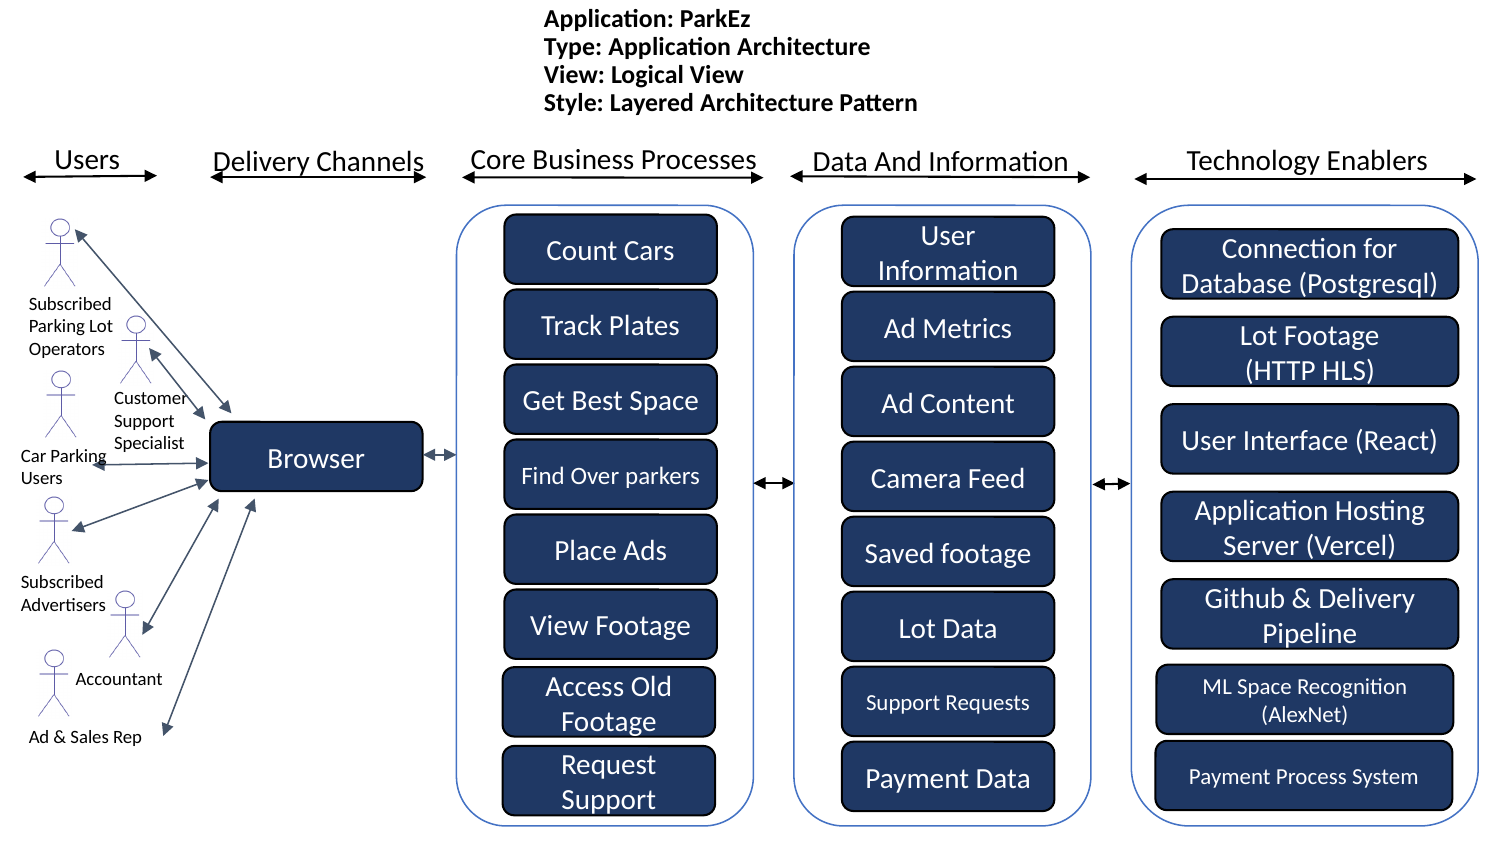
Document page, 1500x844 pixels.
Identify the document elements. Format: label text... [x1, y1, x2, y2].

text_box Lot Data [841, 591, 1055, 662]
text_box User Interface (React) [1161, 404, 1459, 474]
picture [41, 218, 78, 289]
text_box Payment Data [841, 741, 1055, 812]
text_box Find Over parkers [504, 439, 717, 509]
text_box Payment Process System [1155, 740, 1453, 811]
picture [106, 589, 143, 661]
text_box Customer Support Specialist [102, 421, 206, 459]
text_box [793, 205, 1091, 826]
text_box Camera Feed [841, 441, 1055, 512]
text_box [163, 498, 255, 737]
text_box Delivery Channels [189, 136, 448, 183]
text_box Request Support [502, 745, 716, 816]
text_box Saved footage [841, 516, 1055, 587]
text_box Connection for Database (Postgresql) [1161, 229, 1459, 299]
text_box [71, 479, 209, 532]
text_box Track Plates [504, 289, 717, 359]
text_box ML Space Recognition (AlexNet) [1156, 664, 1454, 734]
text_box Ad Metrics [841, 291, 1055, 362]
text_box Ad Content [841, 366, 1055, 437]
text_box Get Best Space [504, 364, 717, 434]
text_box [74, 229, 232, 414]
text_box Users [37, 134, 138, 174]
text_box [142, 498, 160, 635]
text_box [456, 205, 754, 826]
text_box [1131, 205, 1479, 826]
picture [36, 495, 72, 567]
text_box Count Cars [504, 214, 717, 284]
text_box Access Old Footage [502, 667, 716, 737]
text_box Ad & Sales Rep [17, 719, 164, 753]
text_box Support Requests [841, 666, 1055, 737]
text_box Lot Footage (HTTP HLS) [1161, 316, 1459, 387]
text_box Accountant [77, 661, 157, 695]
picture [43, 369, 80, 441]
picture [36, 648, 72, 720]
text_box Technology Enablers [1166, 135, 1449, 178]
text_box Car Parking Users [9, 437, 122, 494]
text_box View Footage [504, 589, 717, 659]
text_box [91, 462, 209, 466]
text_box Application Hosting Server (Vercel) [1161, 491, 1459, 562]
text_box Subscribed Parking Lot Operators [17, 286, 69, 388]
text_box Core Business Processes [449, 135, 779, 182]
text_box User Information [841, 216, 1055, 287]
title Application: ParkEz Type: Application Architecture View: Logical View Style: Layered Architecture Pattern [532, 0, 1042, 124]
text_box Subscribed Advertisers [9, 564, 122, 621]
text_box Place Ads [504, 514, 717, 584]
text_box Github & Delivery Pipeline [1161, 579, 1459, 649]
text_box Browser [210, 421, 423, 492]
text_box Data And Information [790, 136, 1092, 177]
